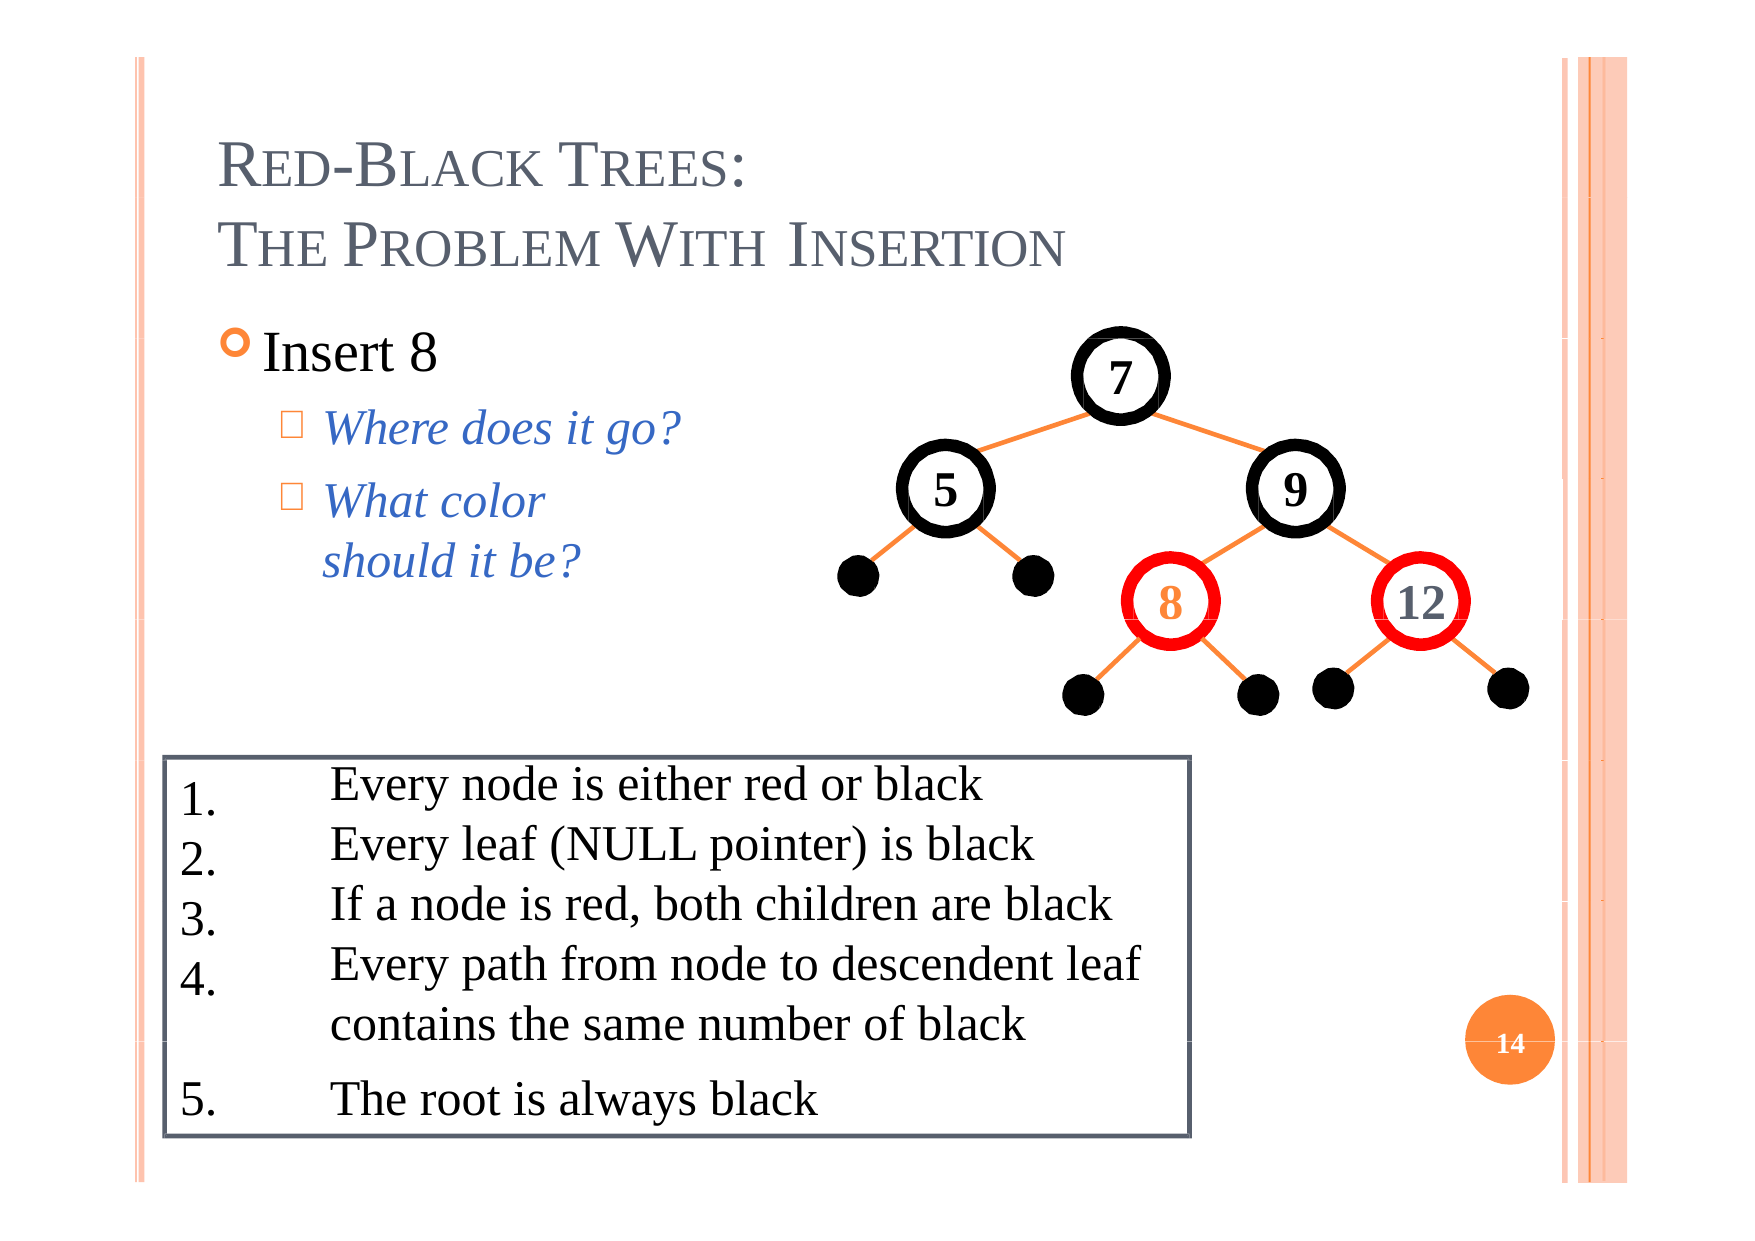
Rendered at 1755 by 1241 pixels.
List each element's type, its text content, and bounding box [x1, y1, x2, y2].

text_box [134, 197, 1628, 478]
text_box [126, 619, 1628, 1040]
text_box [138, 57, 145, 195]
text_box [895, 478, 997, 539]
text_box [126, 197, 133, 339]
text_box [1245, 478, 1347, 539]
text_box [1120, 550, 1222, 618]
text_box [1561, 57, 1568, 195]
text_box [1576, 56, 1628, 196]
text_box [134, 478, 1628, 619]
title RED-BLACK TREES: [215, 118, 753, 195]
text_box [126, 1041, 1628, 1183]
